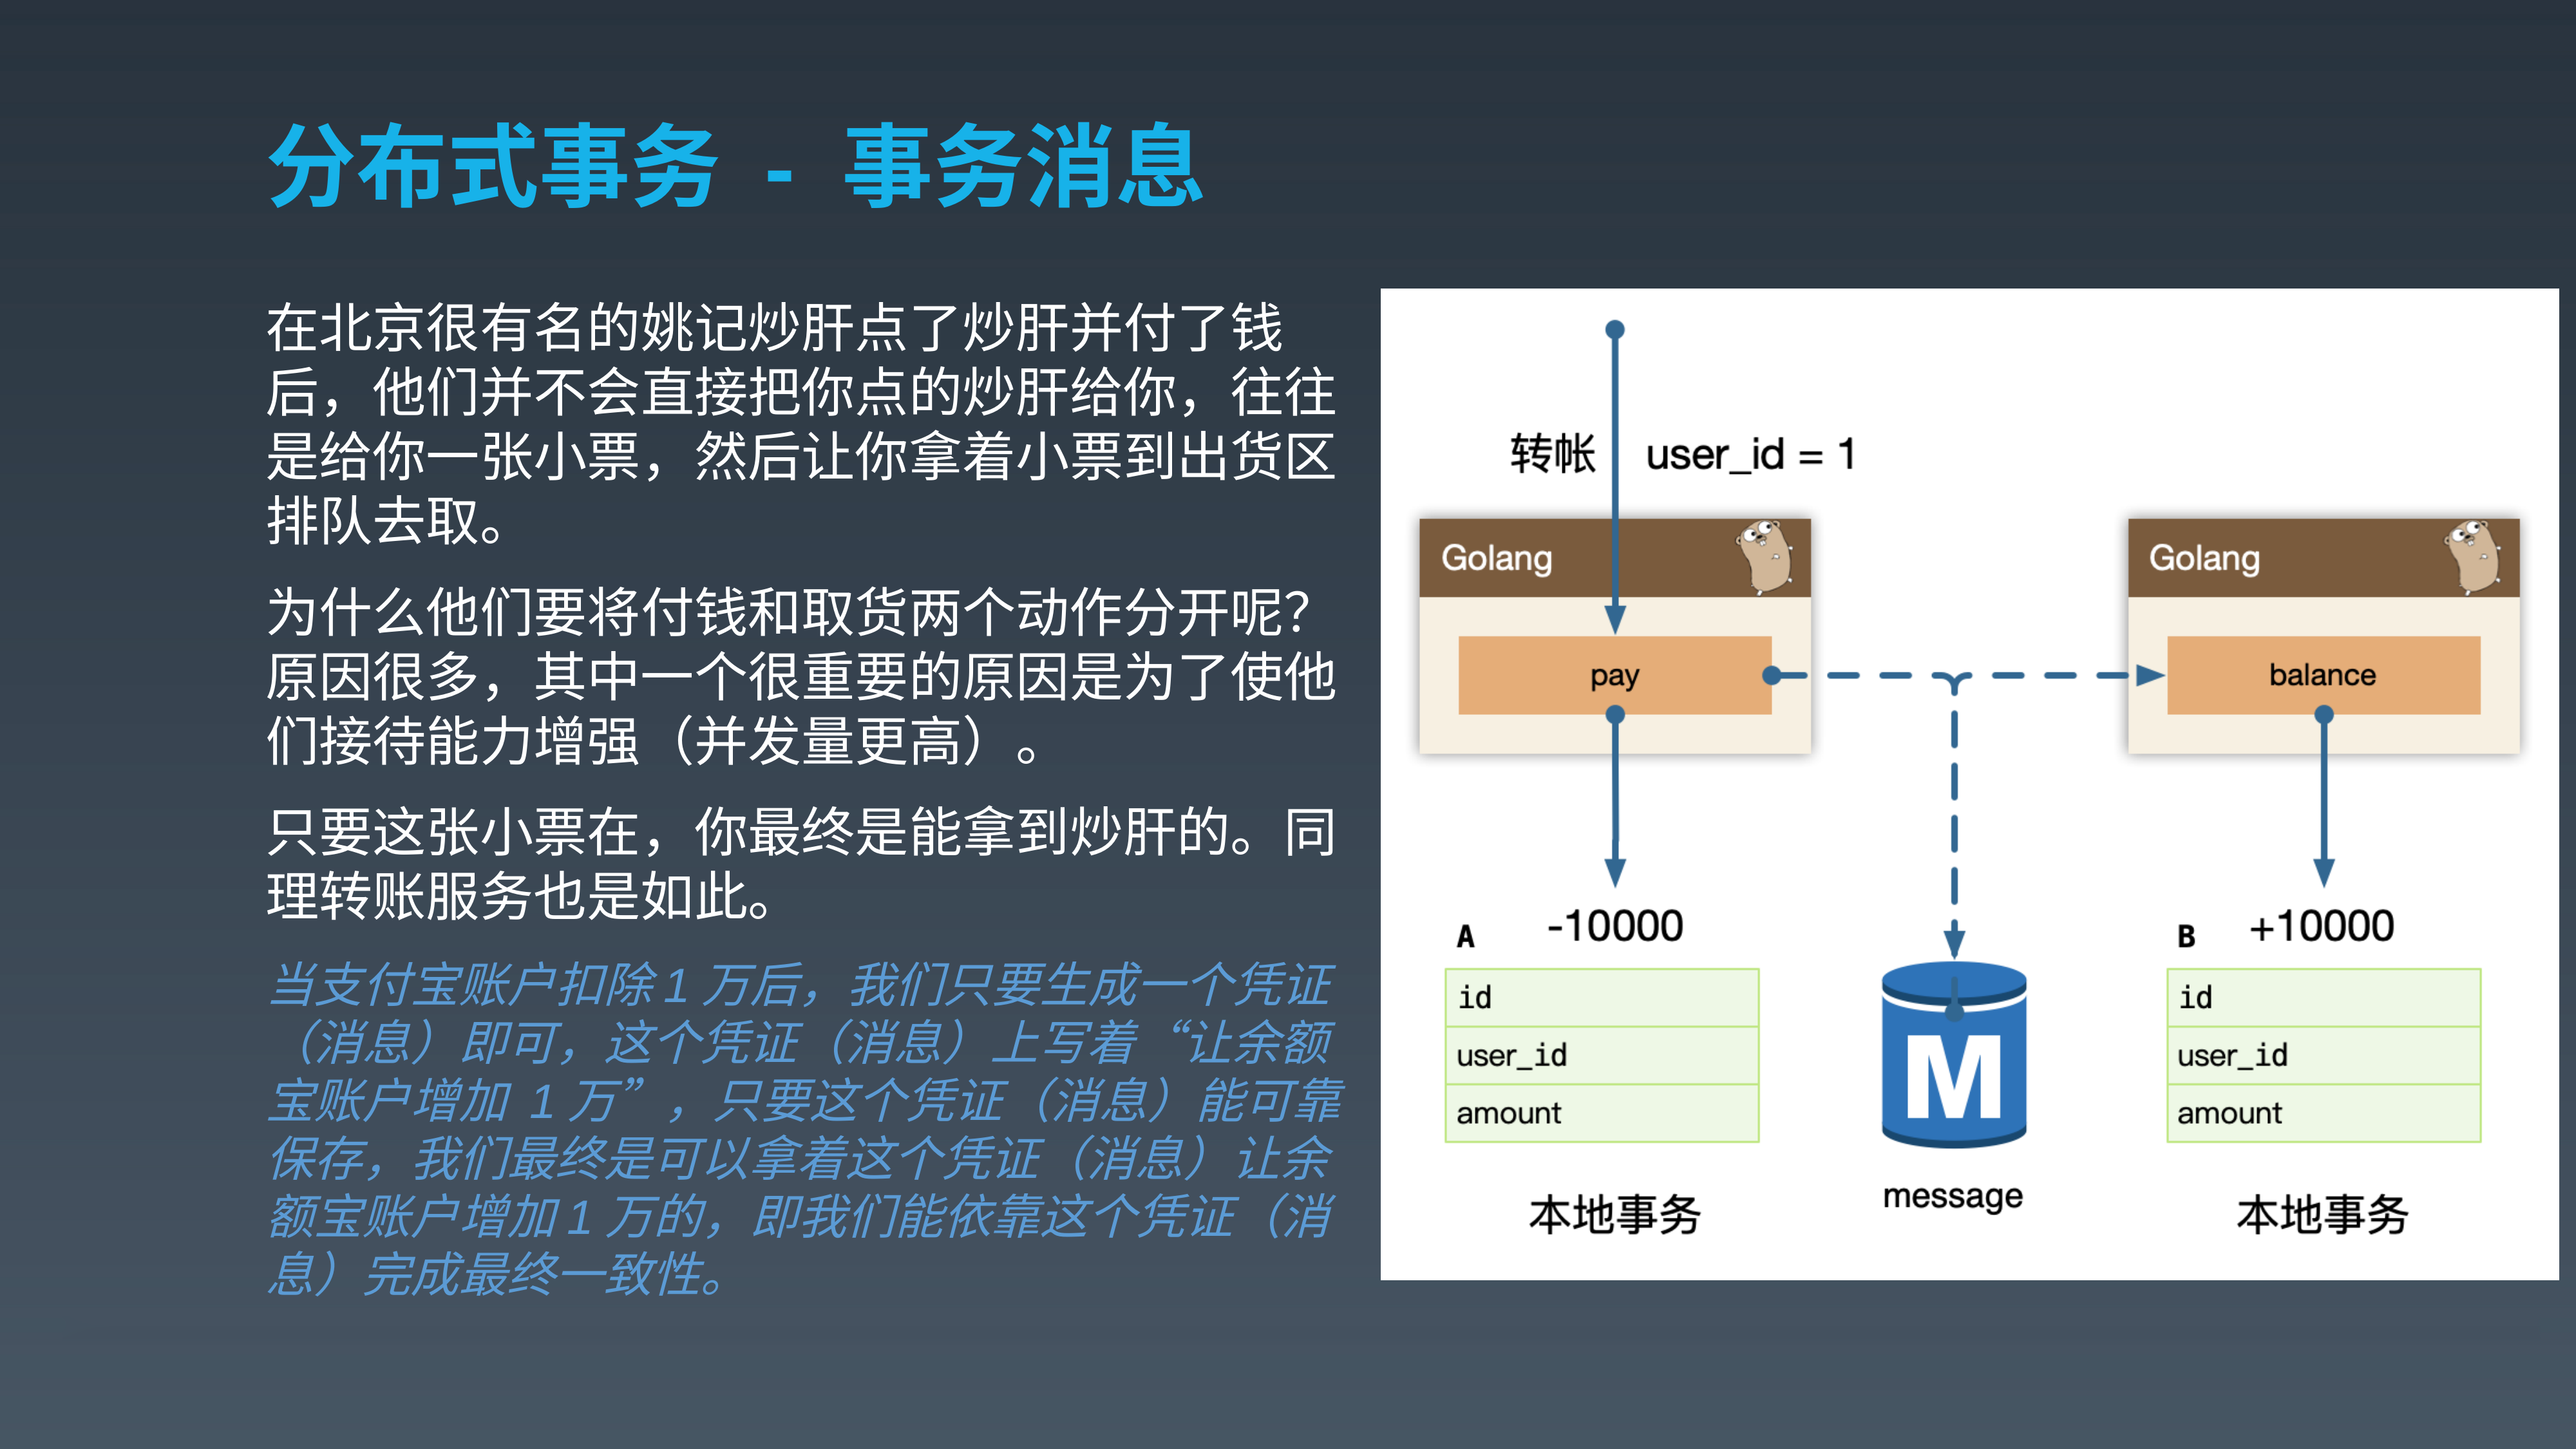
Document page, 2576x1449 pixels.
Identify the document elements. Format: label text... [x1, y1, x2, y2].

title 分布式事务 - 事务消息 [260, 103, 2316, 243]
list 在北京很有名的姚记炒肝点了炒肝并付了钱后，他们并不会直接把你点的炒肝给你，往往是给你一张小票，然后让你拿着小票到出货区排队去取。 为什么他们要将付钱和取货两个动作分开呢？原因很多，其中一个很重要的原因是为了使他们接待能力增强（并发量更高）。 只要这张小票在，你最终是能拿到炒肝的。同理转账服务也是如此。 当支付宝账户扣除1万后，我们只要生成一个凭证（消息）即可，这个凭证（消息）上写着“让余额宝账户增加 1万”，只要这个凭证（消息）能可靠保存，我们最终是可以拿着这个凭证（消息）让余额宝账户增加1万的，即我们能依靠这个凭证（消息）完成最终一致性。 [260, 288, 1369, 1384]
picture [0, 0, 2576, 1449]
